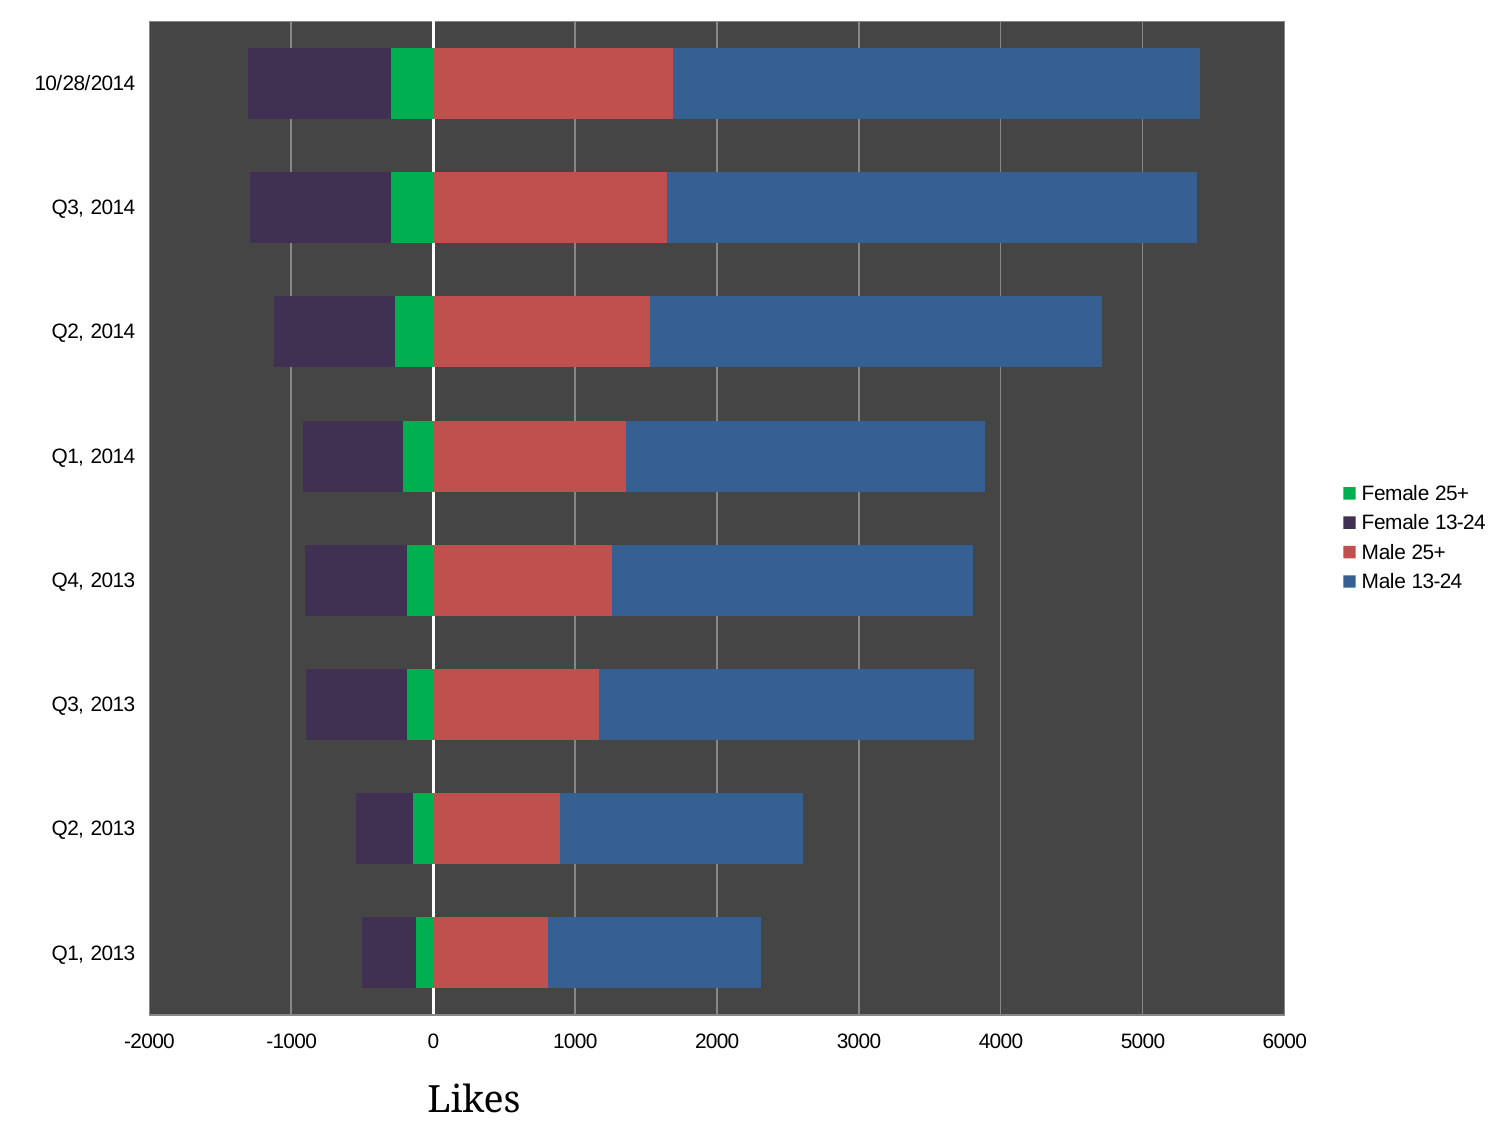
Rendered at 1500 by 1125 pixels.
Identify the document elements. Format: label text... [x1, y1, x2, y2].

text_box Likes [412, 1082, 538, 1125]
chart [4, 0, 1500, 1076]
